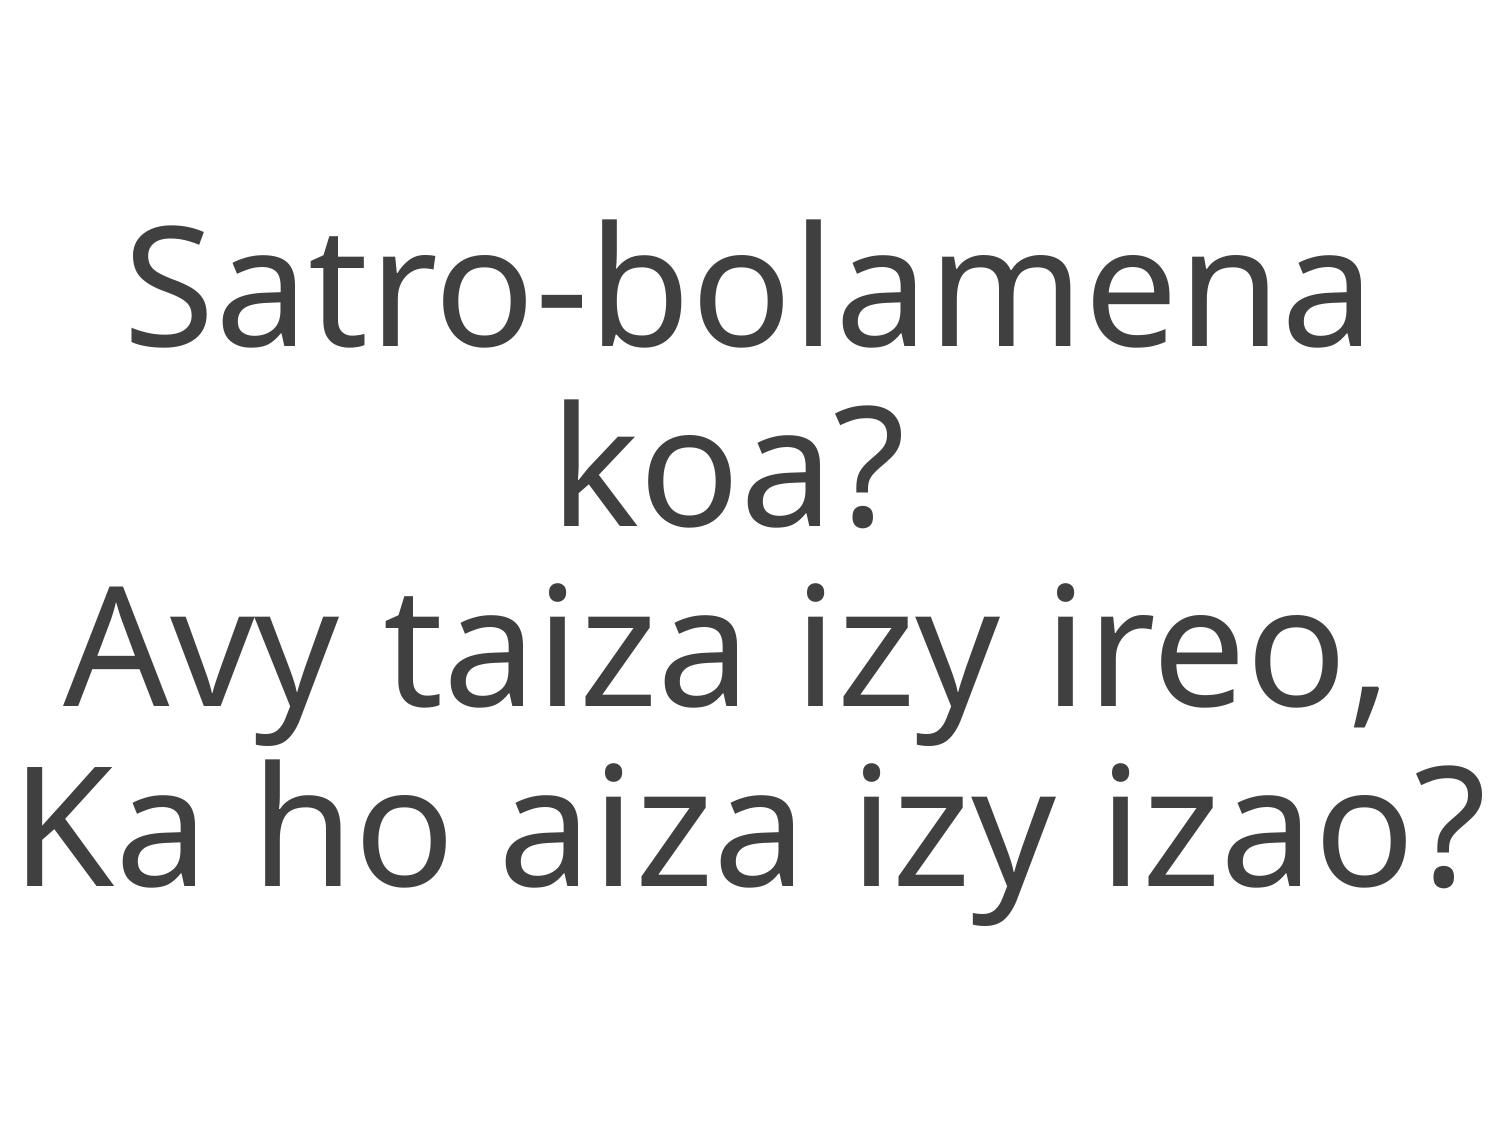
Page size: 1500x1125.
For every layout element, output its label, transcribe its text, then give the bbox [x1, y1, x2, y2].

title Satro-bolamena koa? Avy taiza izy ireo, Ka ho aiza izy izao? [0, 453, 1500, 672]
